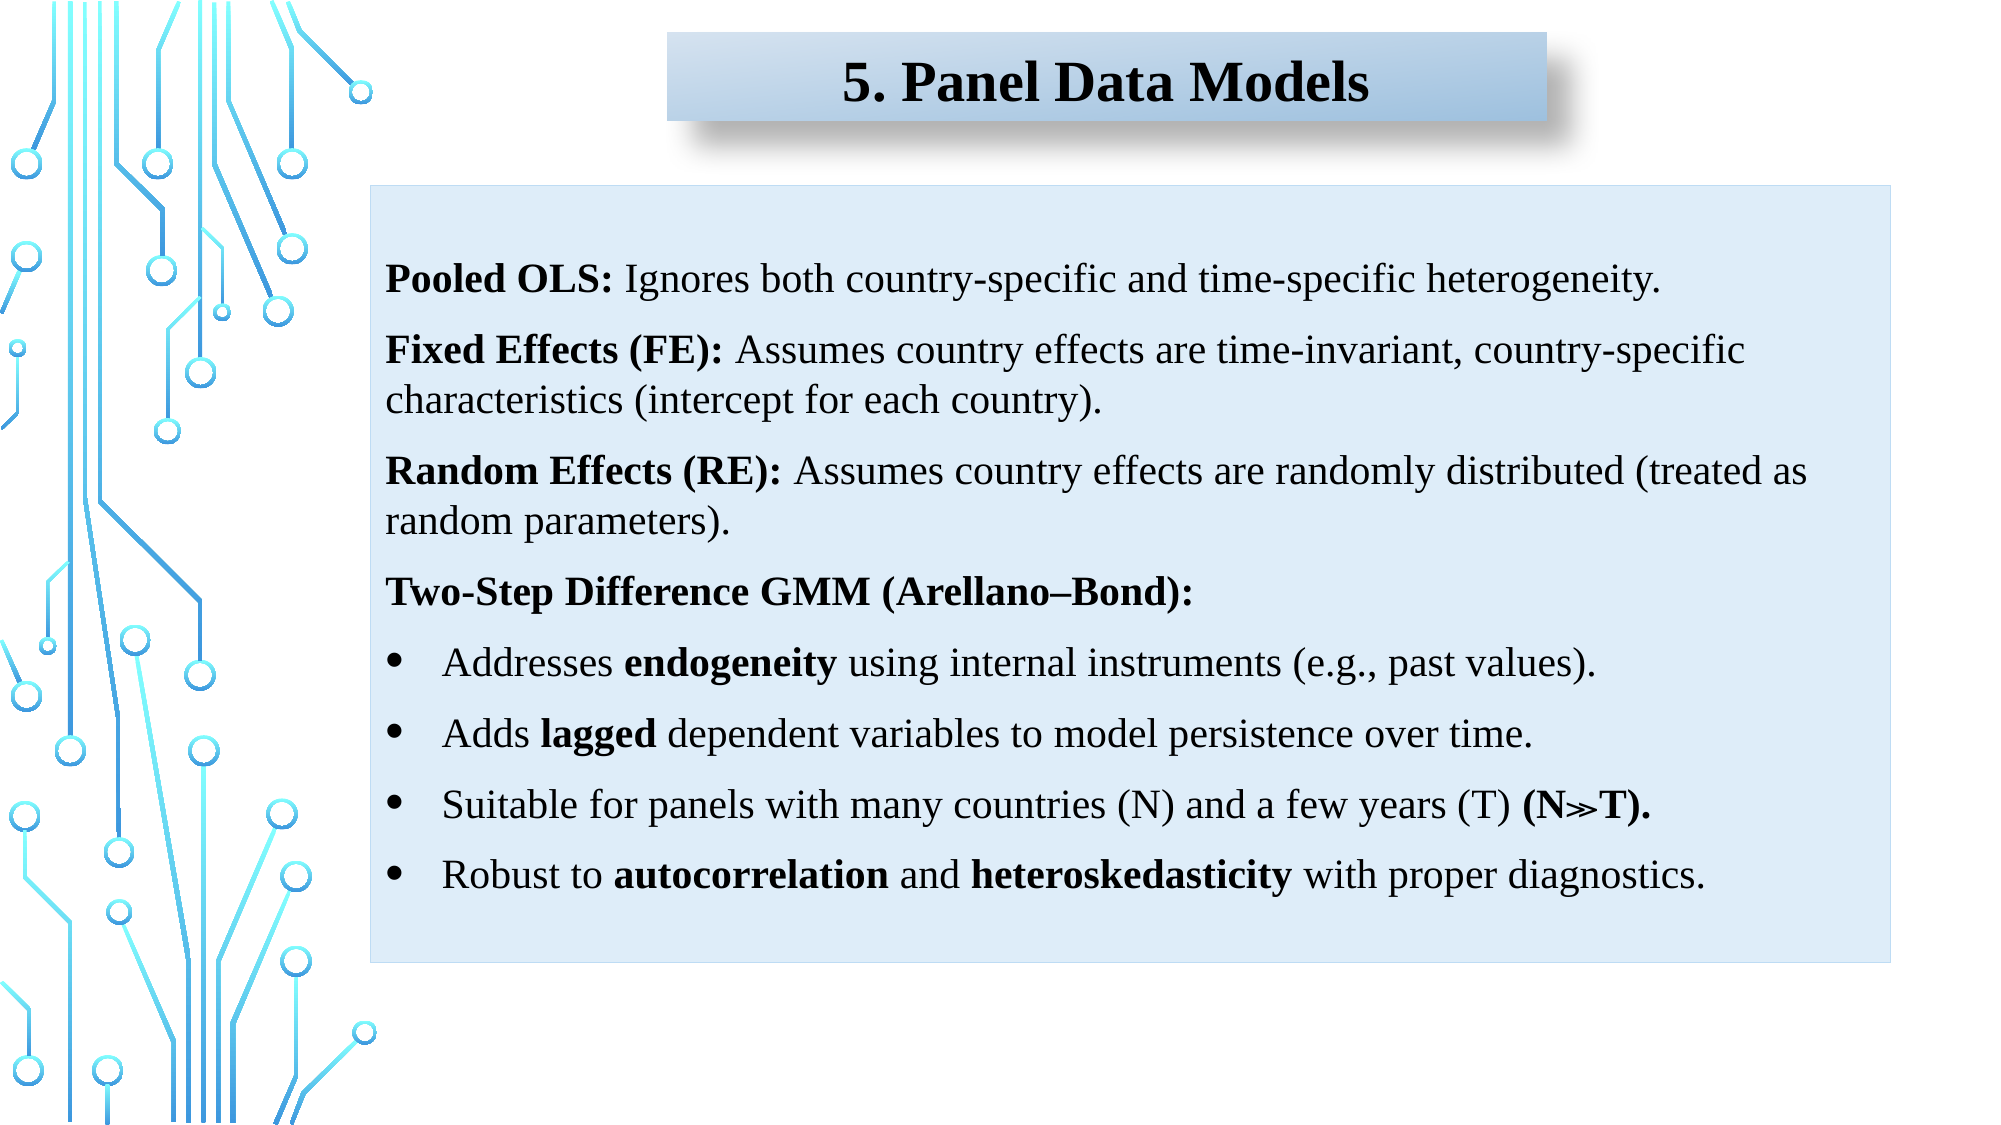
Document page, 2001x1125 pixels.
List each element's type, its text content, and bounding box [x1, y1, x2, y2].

title 5. Panel Data Models [666, 32, 1548, 121]
subtitle Pooled OLS: Ignores both country-specific and time-specific heterogeneity. Fixed Effects (FE): Assumes country effects are time-invariant, country-specific characteristics (intercept for each country). Random Effects (RE): Assumes country effects are randomly distributed (treated as random parameters). Two-Step Difference GMM (Arellano–Bond): Addresses endogeneity using internal instruments (e.g., past values). Adds lagged dependent variables to model persistence over time. Suitable for panels with many countries (N) and a few years (T) (N≫T). Robust to autocorrelation and heteroskedasticity with proper diagnostics. [370, 185, 1891, 963]
